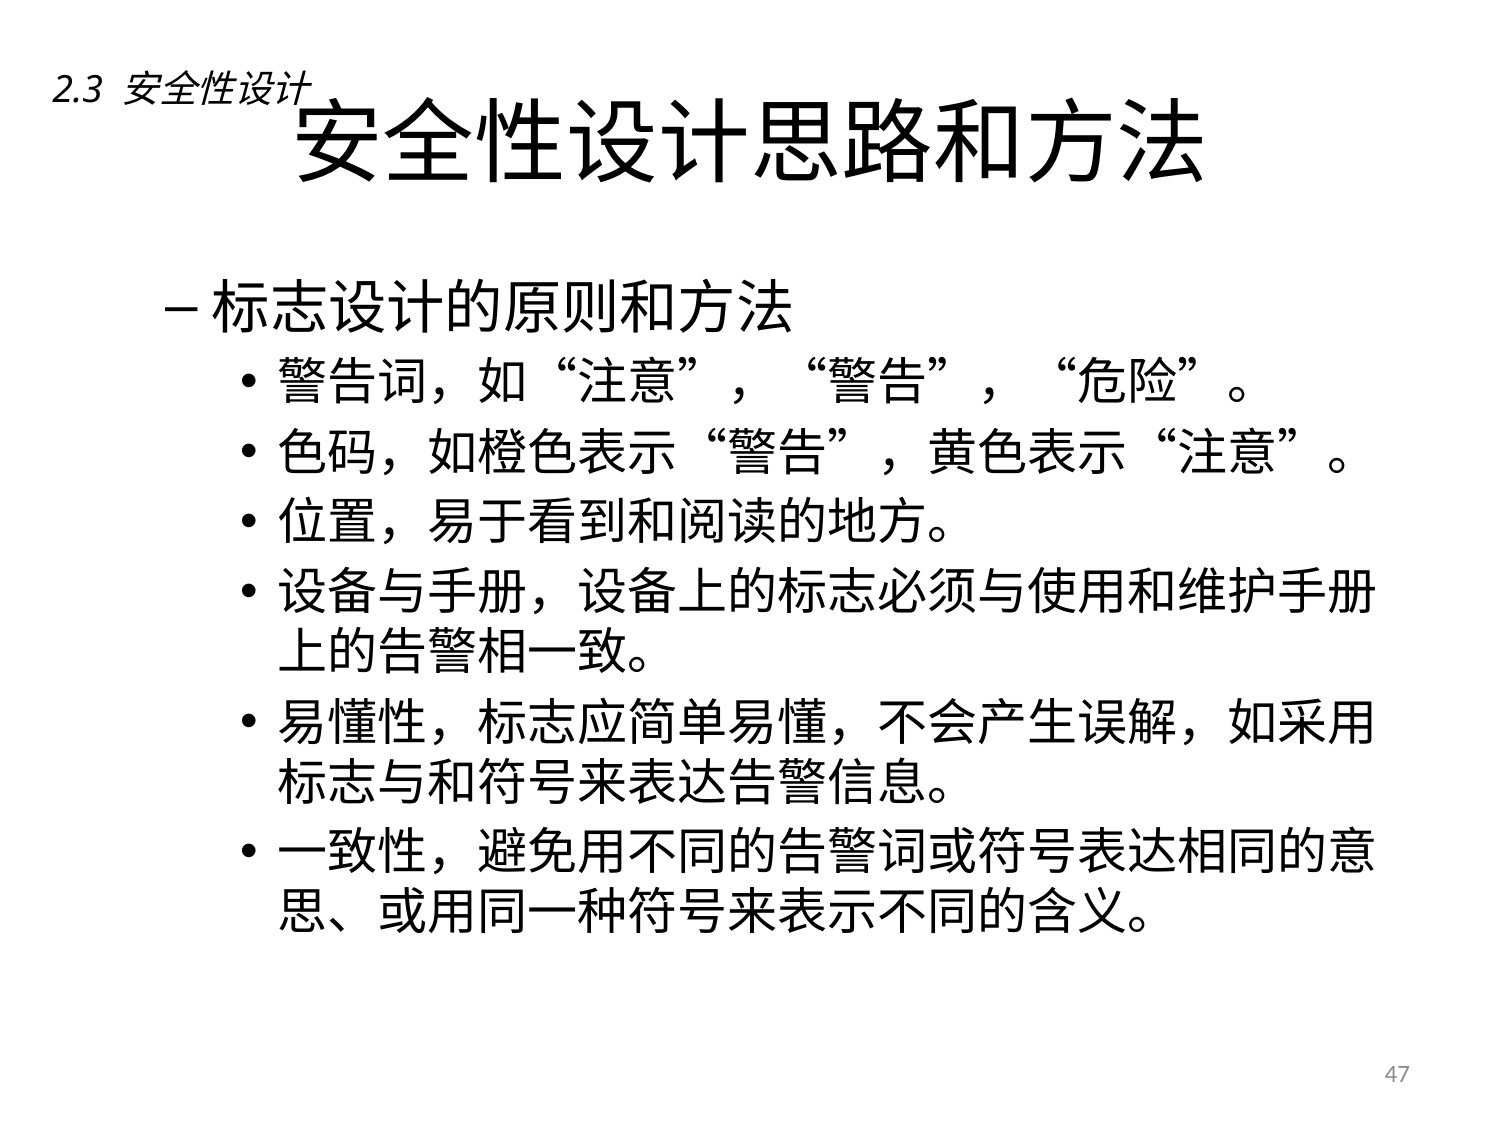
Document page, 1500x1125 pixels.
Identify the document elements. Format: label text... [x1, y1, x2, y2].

slide_number 47 [1074, 1042, 1425, 1103]
title 安全性设计思路和方法 [75, 45, 1425, 233]
list 标志设计的原则和方法 警告词，如“注意”，“警告”，“危险”。 色码，如橙色表示“警告”，黄色表示“注意”。 位置，易于看到和阅读的地方。 设备与手册，设备上的标志必须与使用和维护手册上的告警相一致。 易懂性，标志应简单易懂，不会产生误解，如采用标志与和符号来表达告警信息。 一致性，避免用不同的告警词或符号表达相同的意思、或用同一种符号来表示不同的含义。 [75, 262, 1425, 1005]
text_box 2.3 安全性设计 [37, 49, 479, 125]
